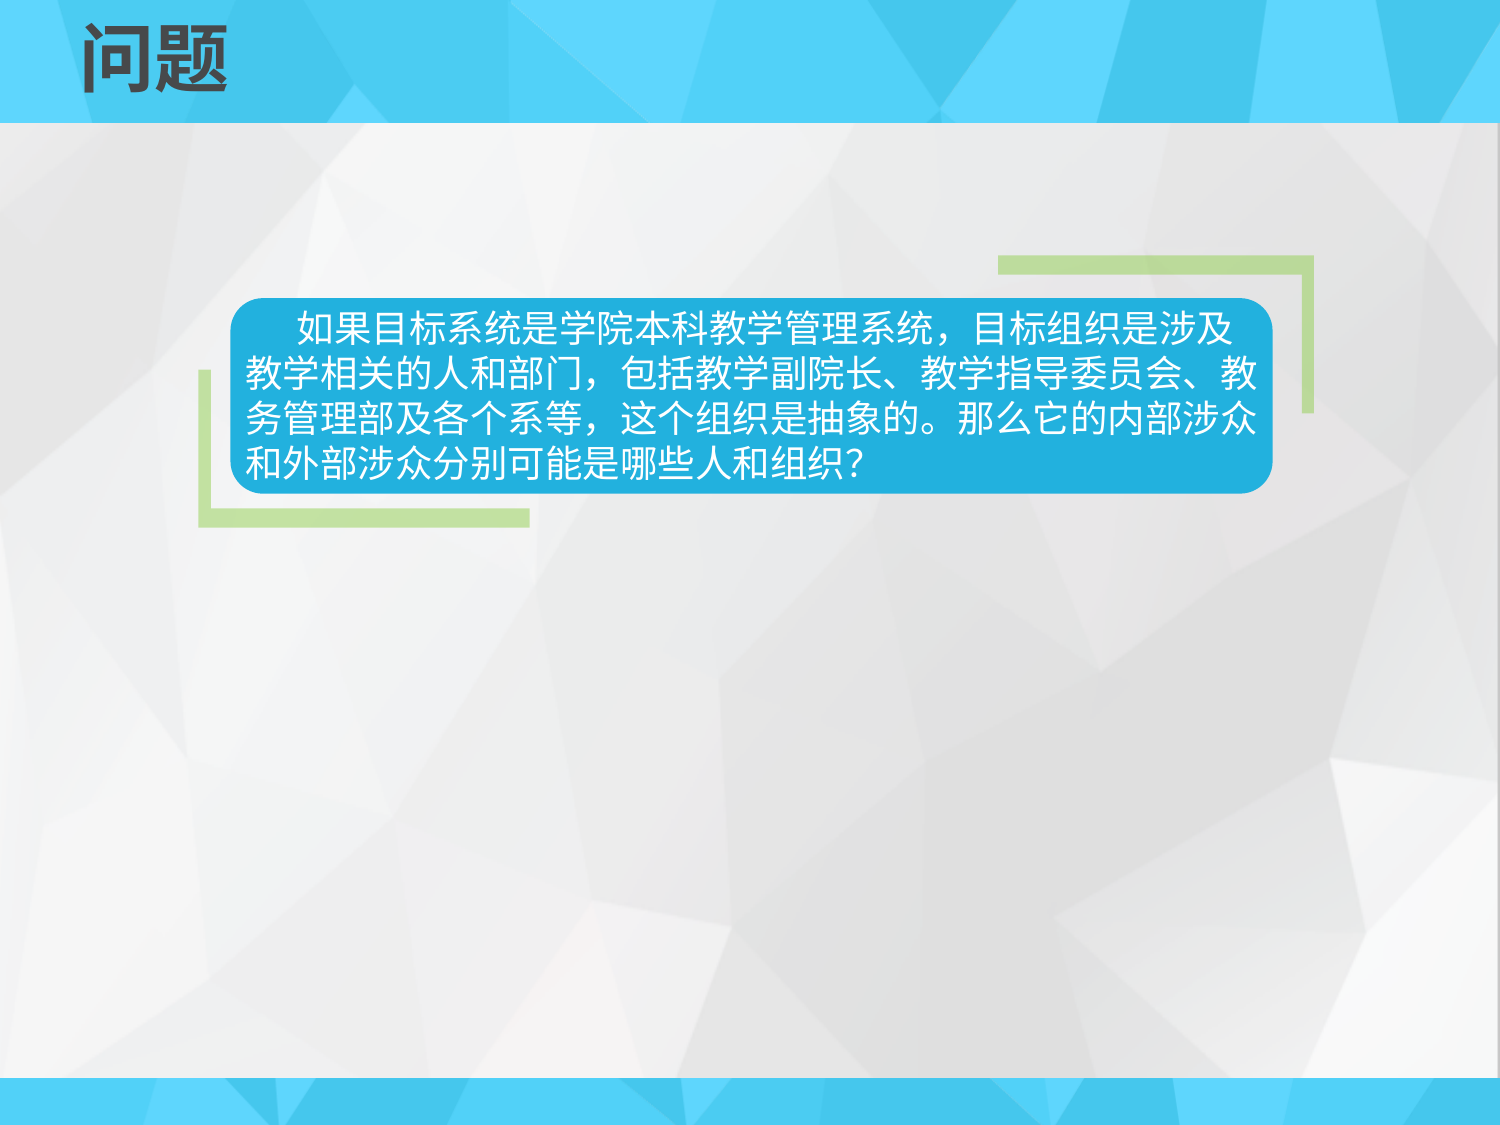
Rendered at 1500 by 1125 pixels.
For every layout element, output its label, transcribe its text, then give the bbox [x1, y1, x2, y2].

text_box [198, 369, 530, 528]
text_box [998, 255, 1314, 414]
title 问题 [64, 9, 1422, 115]
picture [0, 0, 1500, 1125]
text_box 如果目标系统是学院本科教学管理系统，目标组织是涉及教学相关的人和部门，包括教学副院长、教学指导委员会、教务管理部及各个系等，这个组织是抽象的。那么它的内部涉众和外部涉众分别可能是哪些人和组织？ [230, 298, 1273, 493]
